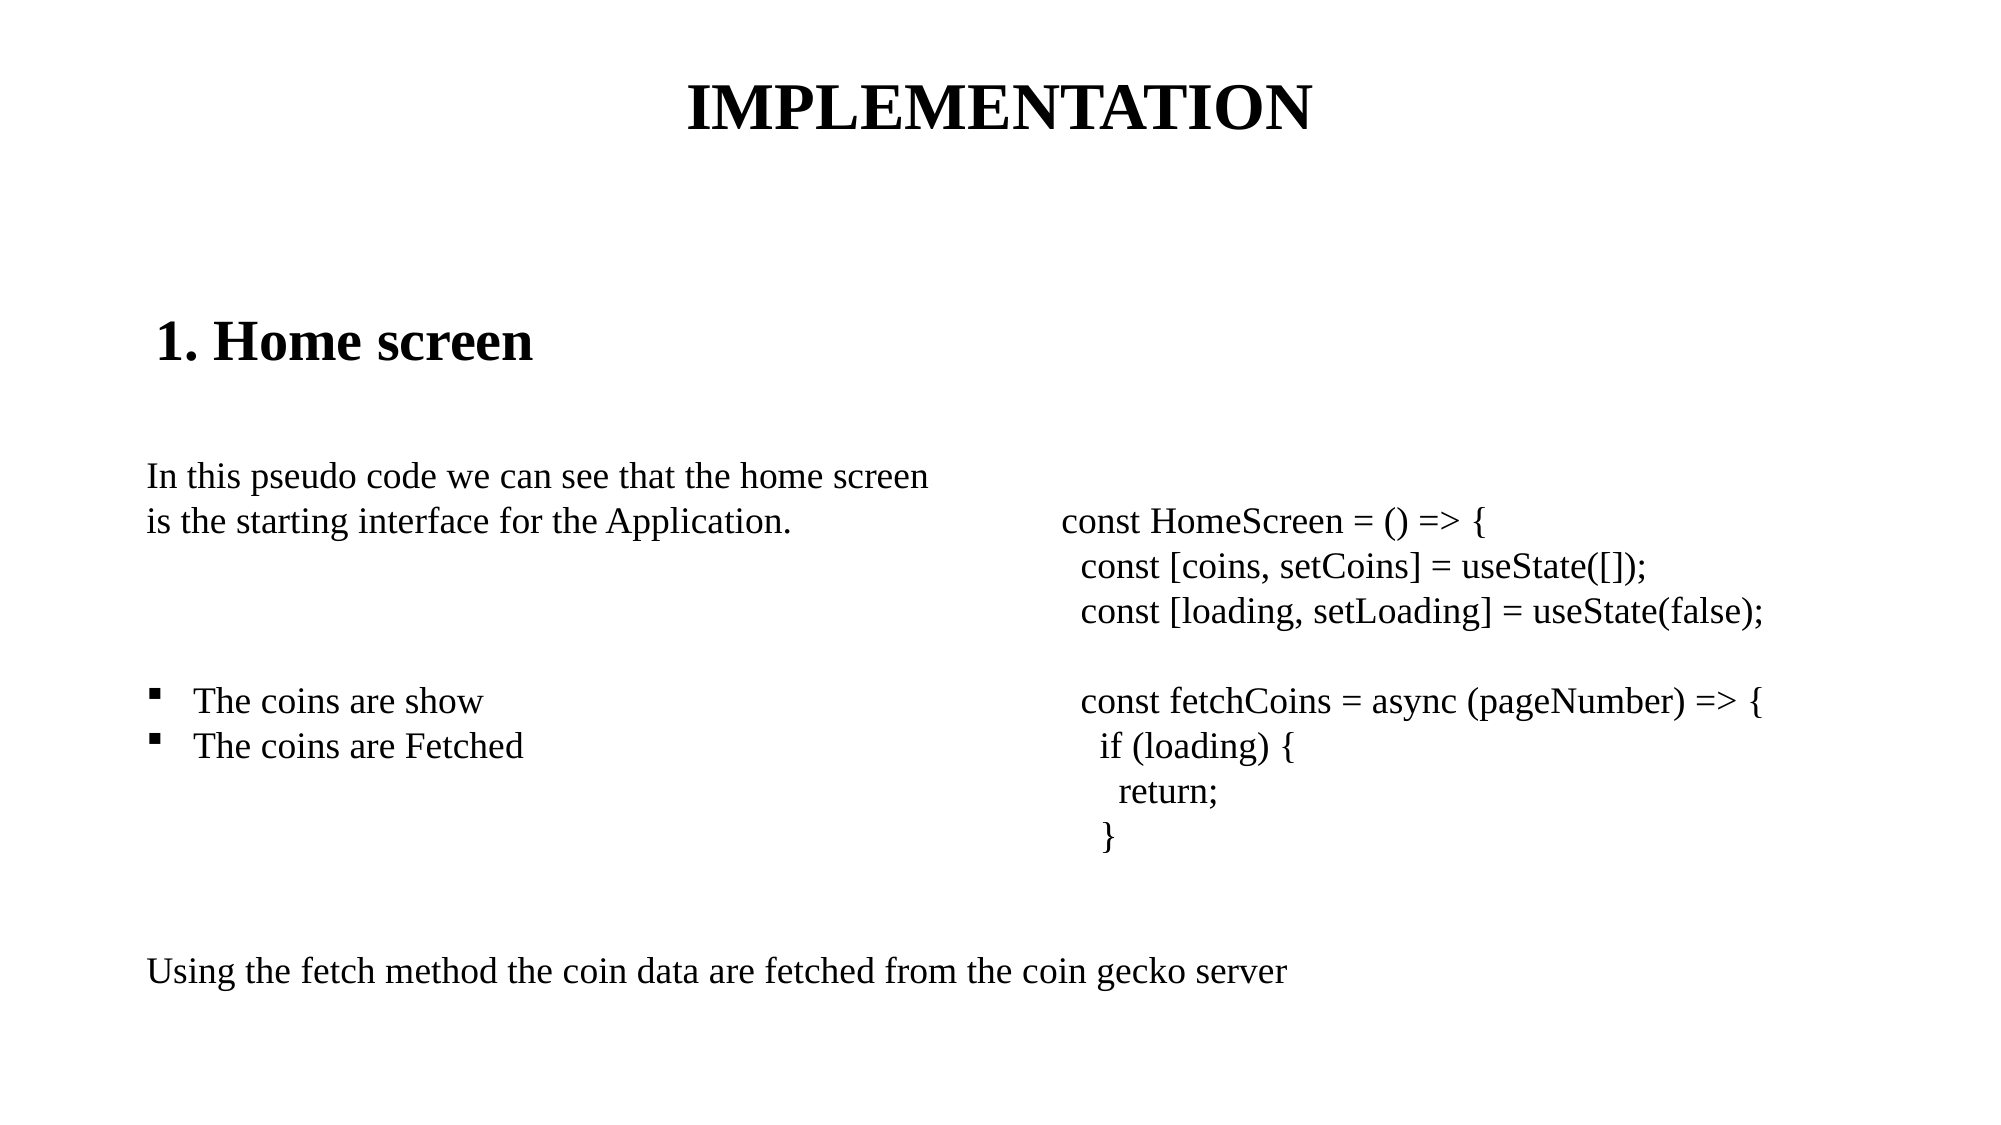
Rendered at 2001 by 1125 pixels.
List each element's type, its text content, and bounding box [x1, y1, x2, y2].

text_box const HomeScreen = () => { const [coins, setCoins] = useState([]); const [loading, setLoading] = useState(false); const fetchCoins = async (pageNumber) => { if (loading) { return; } [1334, 488, 2000, 954]
text_box In this pseudo code we can see that the home screen is the starting interface for the Application. The coins are show The coins are Fetched Using the fetch method the coin data are fetched from the coin gecko server [131, 443, 1334, 999]
text_box IMPLEMENTATION [234, 55, 1766, 151]
text_box 1. Home screen [131, 294, 813, 380]
